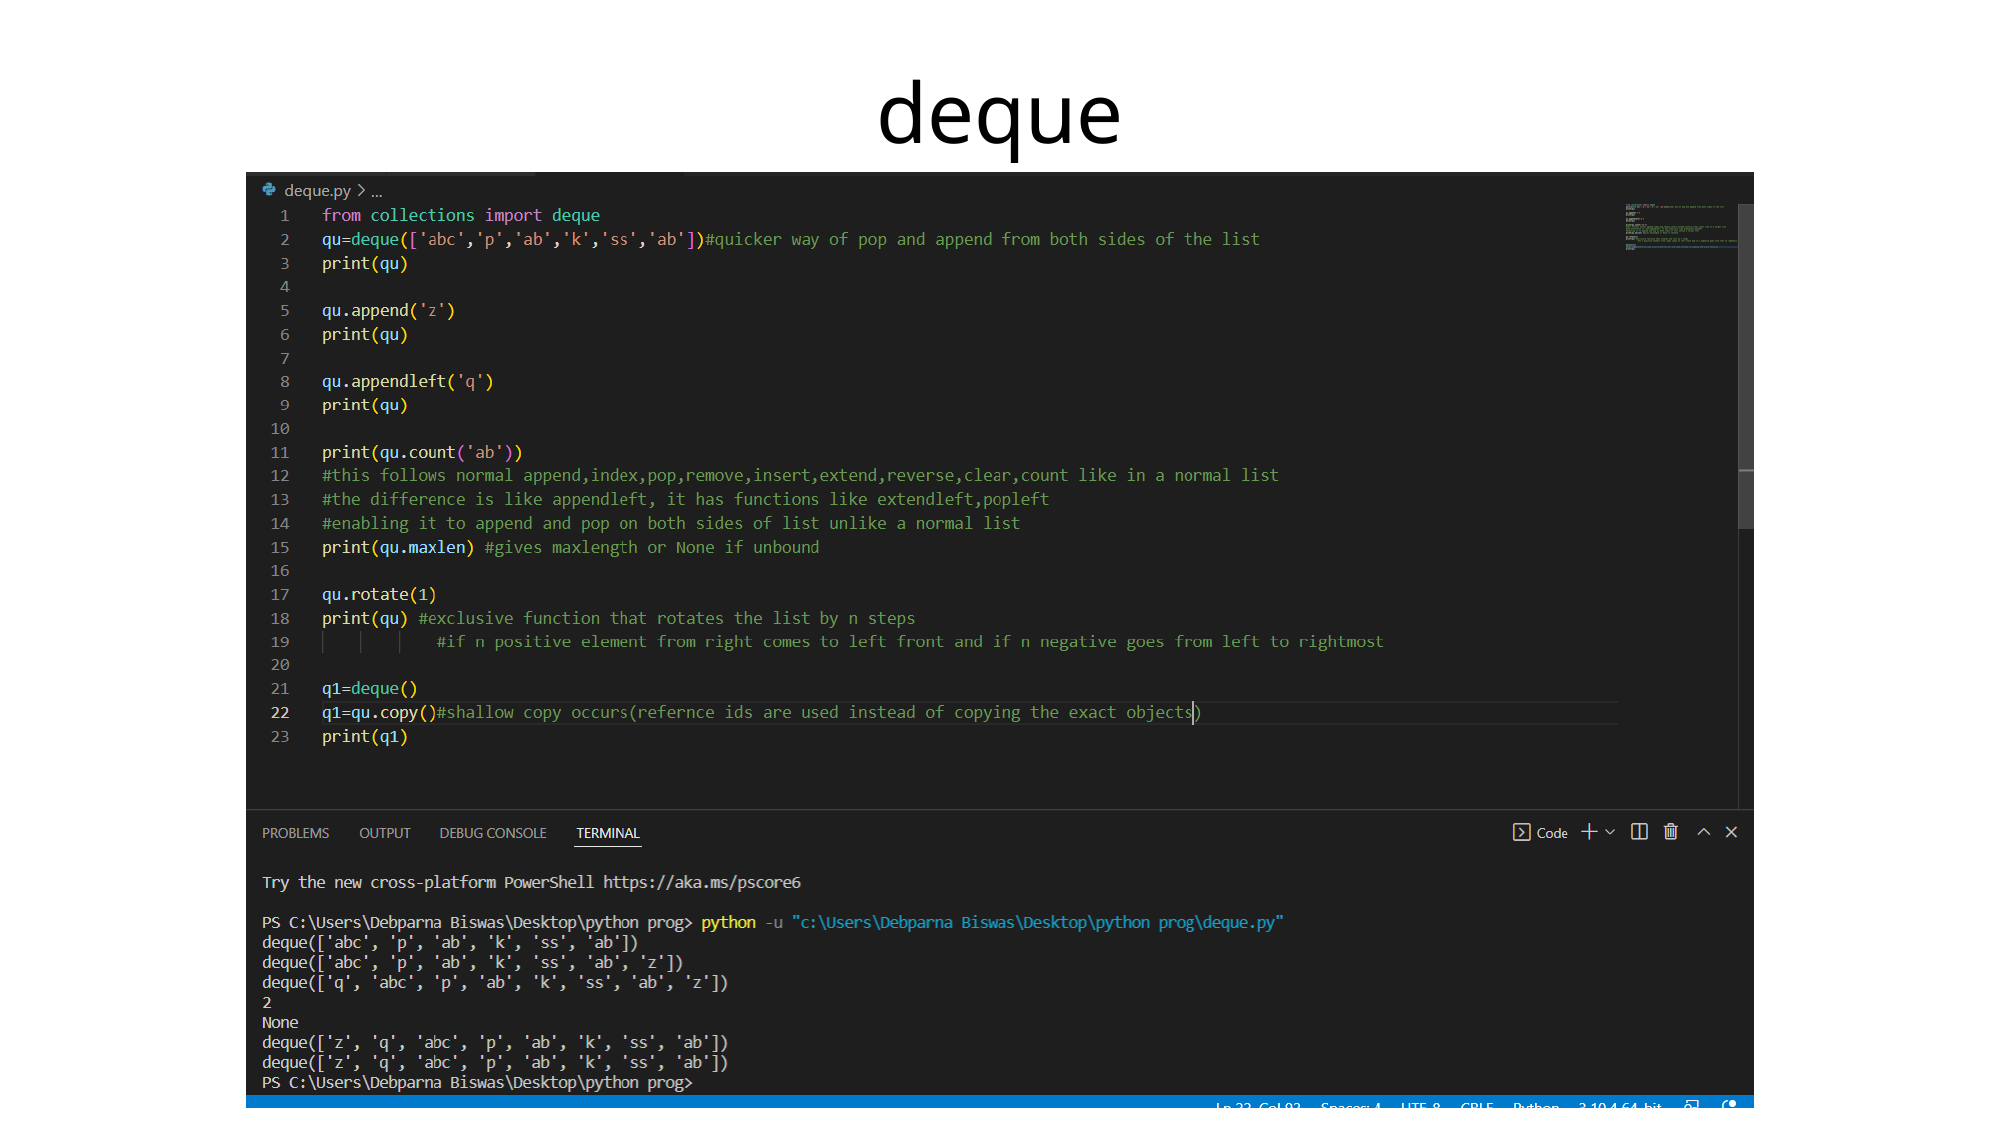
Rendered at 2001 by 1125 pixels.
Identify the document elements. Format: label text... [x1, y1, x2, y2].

title deque [137, 59, 1863, 173]
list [246, 172, 1754, 1108]
